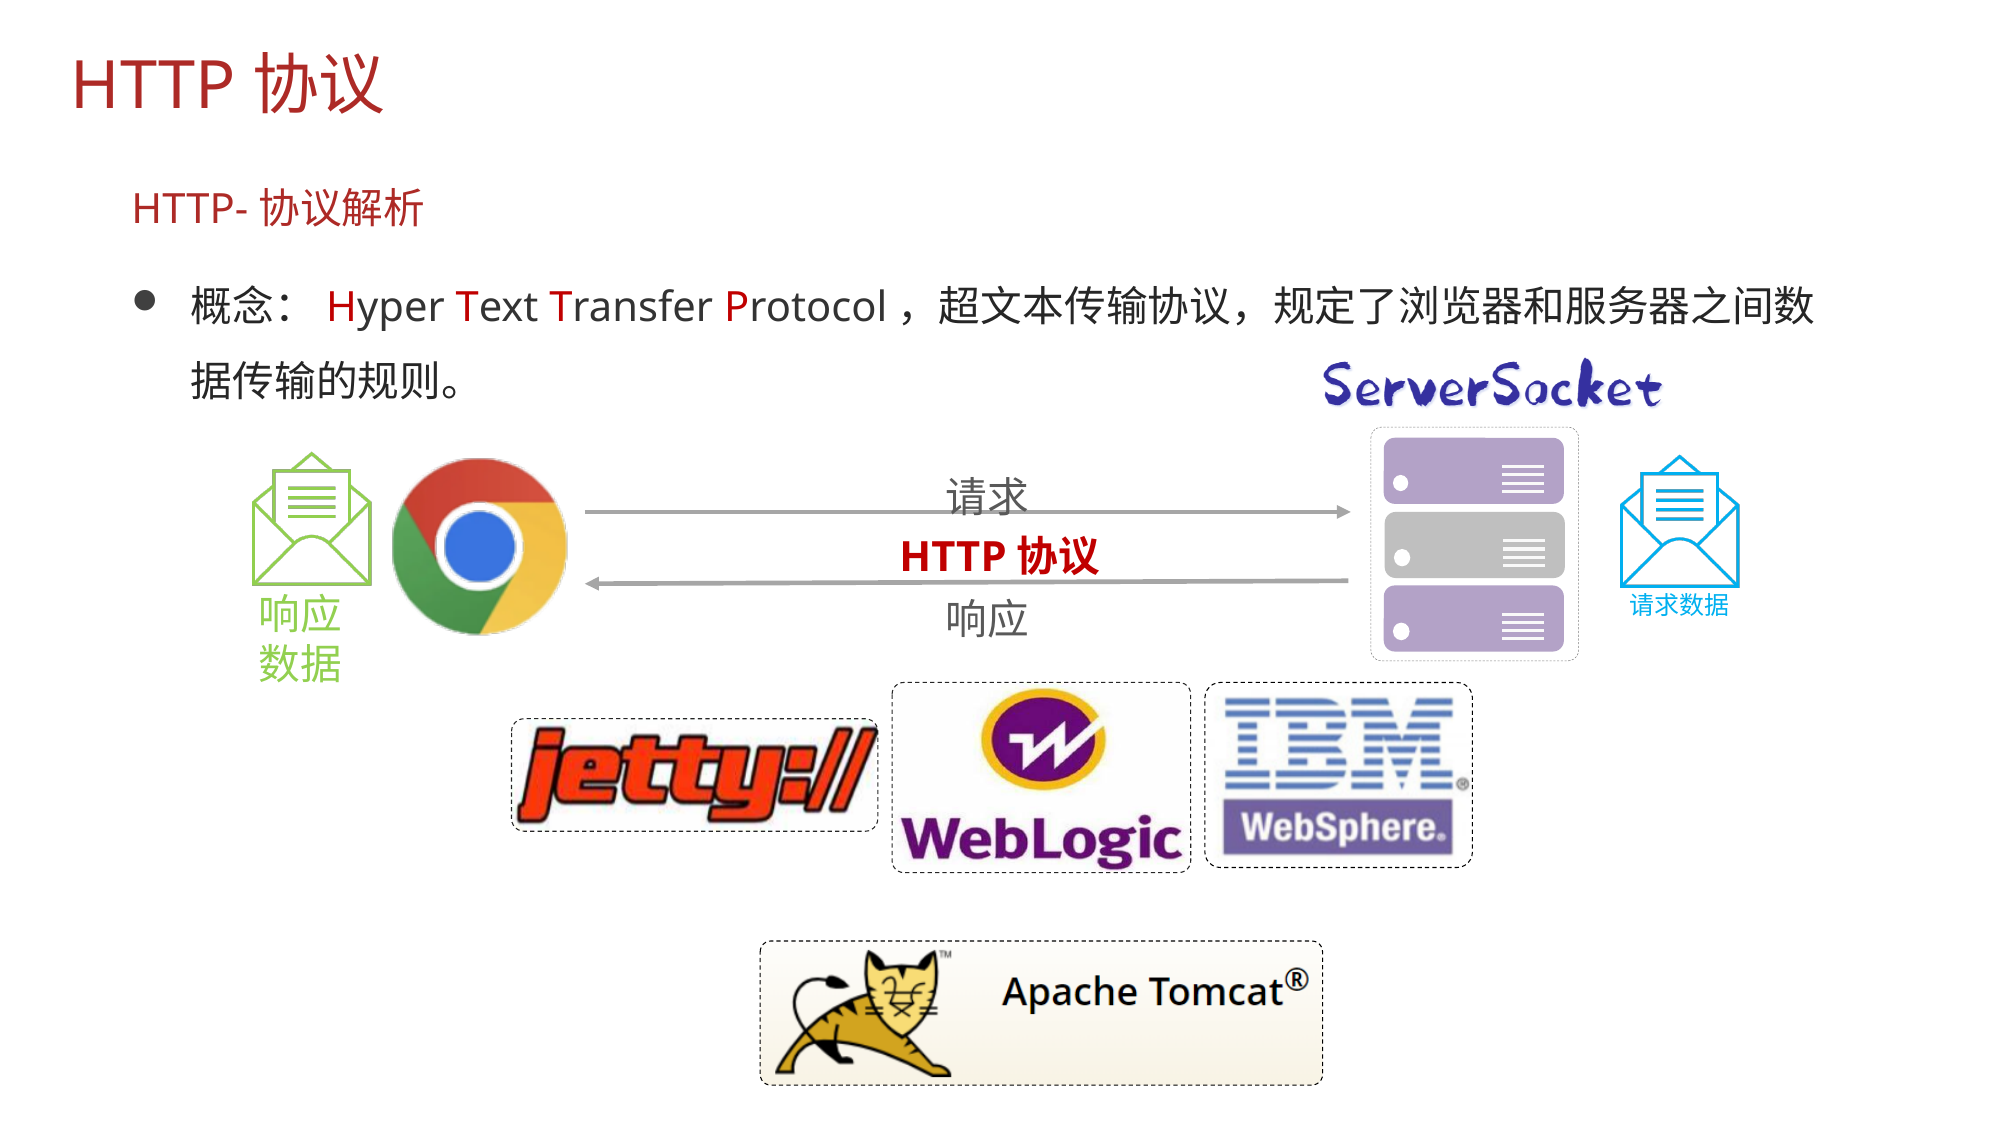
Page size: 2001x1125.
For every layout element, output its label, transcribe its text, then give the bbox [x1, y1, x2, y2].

picture [1322, 356, 1665, 414]
text_box HTTP-协议解析 [116, 164, 1872, 247]
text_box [1604, 447, 1755, 628]
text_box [236, 444, 387, 697]
picture [1204, 682, 1473, 868]
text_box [1370, 427, 1579, 661]
text_box HTTP协议 [884, 584, 1116, 588]
text_box HTTP协议 [55, 39, 1811, 125]
picture [892, 682, 1191, 873]
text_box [584, 580, 1349, 584]
text_box 响应 [930, 588, 1044, 650]
text_box HTTP协议 [884, 522, 1116, 580]
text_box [391, 457, 570, 637]
text_box 请求 [930, 462, 1044, 511]
text_box 概念：Hyper Text Transfer Protocol，超文本传输协议，规定了浏览器和服务器之间数据传输的规则。 [116, 247, 1872, 322]
picture [760, 940, 1323, 1086]
picture [511, 718, 878, 832]
text_box 请求 [930, 512, 1044, 522]
